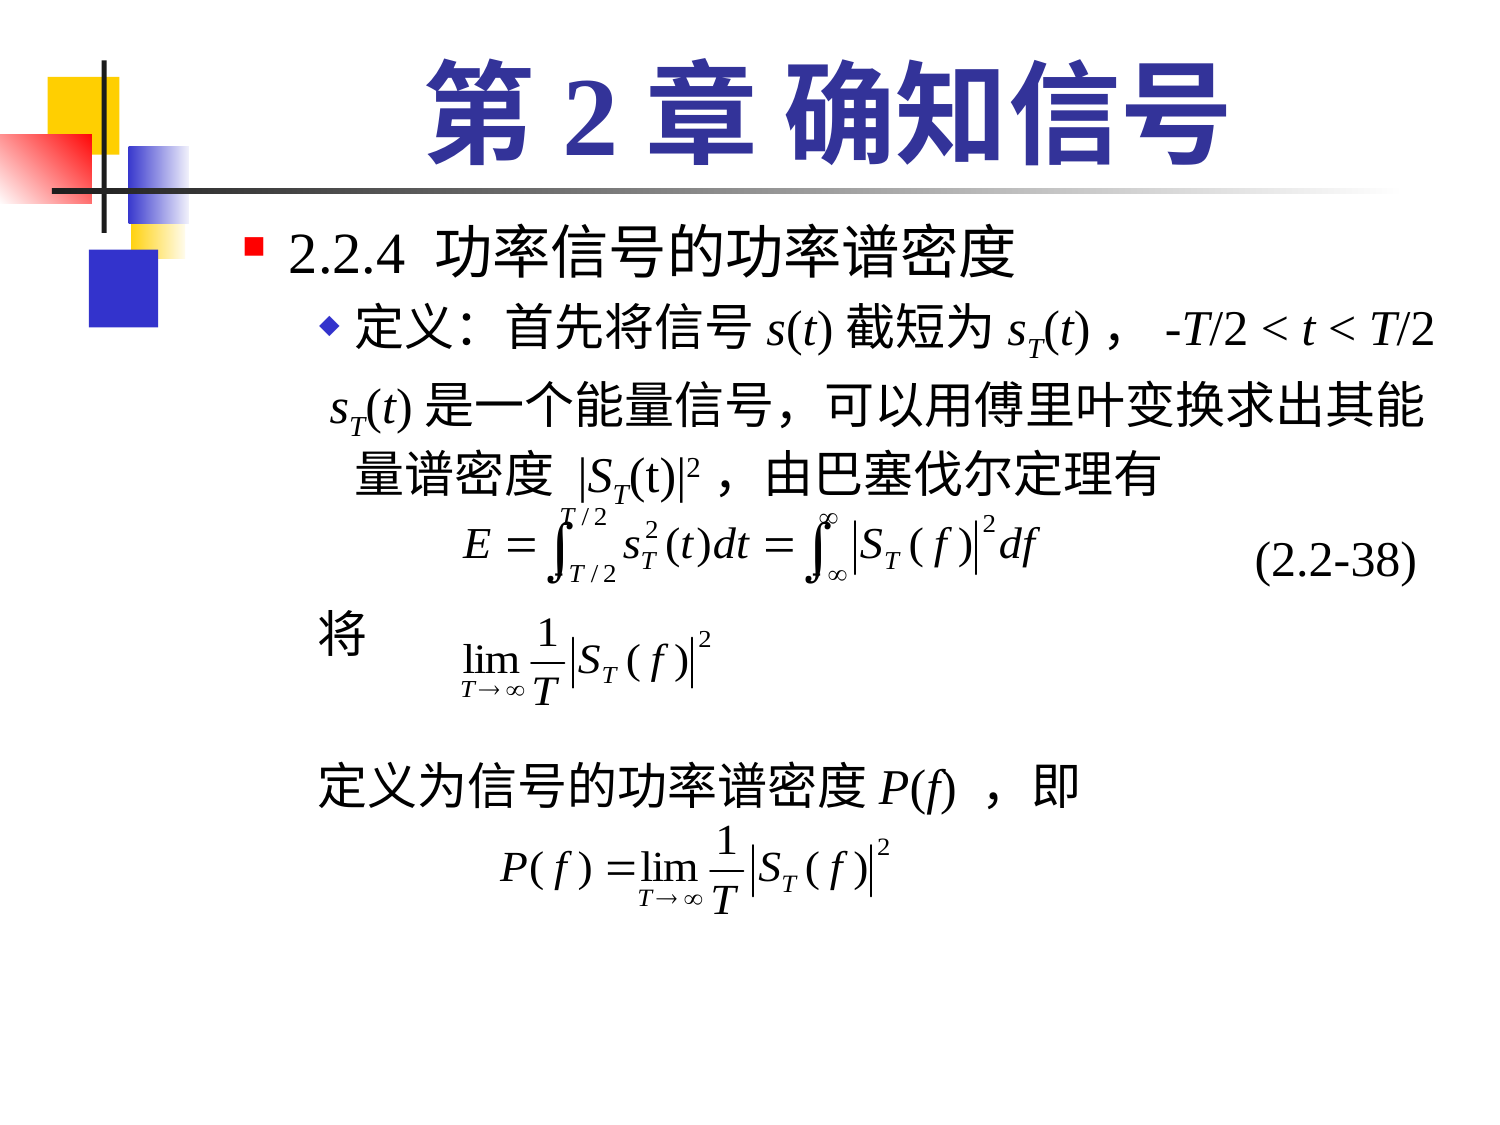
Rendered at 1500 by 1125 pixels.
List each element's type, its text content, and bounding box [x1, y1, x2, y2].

list 2.2.4 功率信号的功率谱密度 定义：首先将信号s(t)截短为sT(t)，-T/2 < t < T/2 sT(t)是一个能量信号，可以用傅里叶变换求出其能量谱密度 |ST(t)|2，由巴塞伐尔定理有 (2.2-38) 将 定义为信号的功率谱密度P(f) ，即 [152, 208, 1472, 1065]
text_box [491, 813, 898, 925]
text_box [454, 496, 1053, 592]
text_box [454, 606, 721, 716]
title 第2章 确知信号 [188, 35, 1468, 186]
